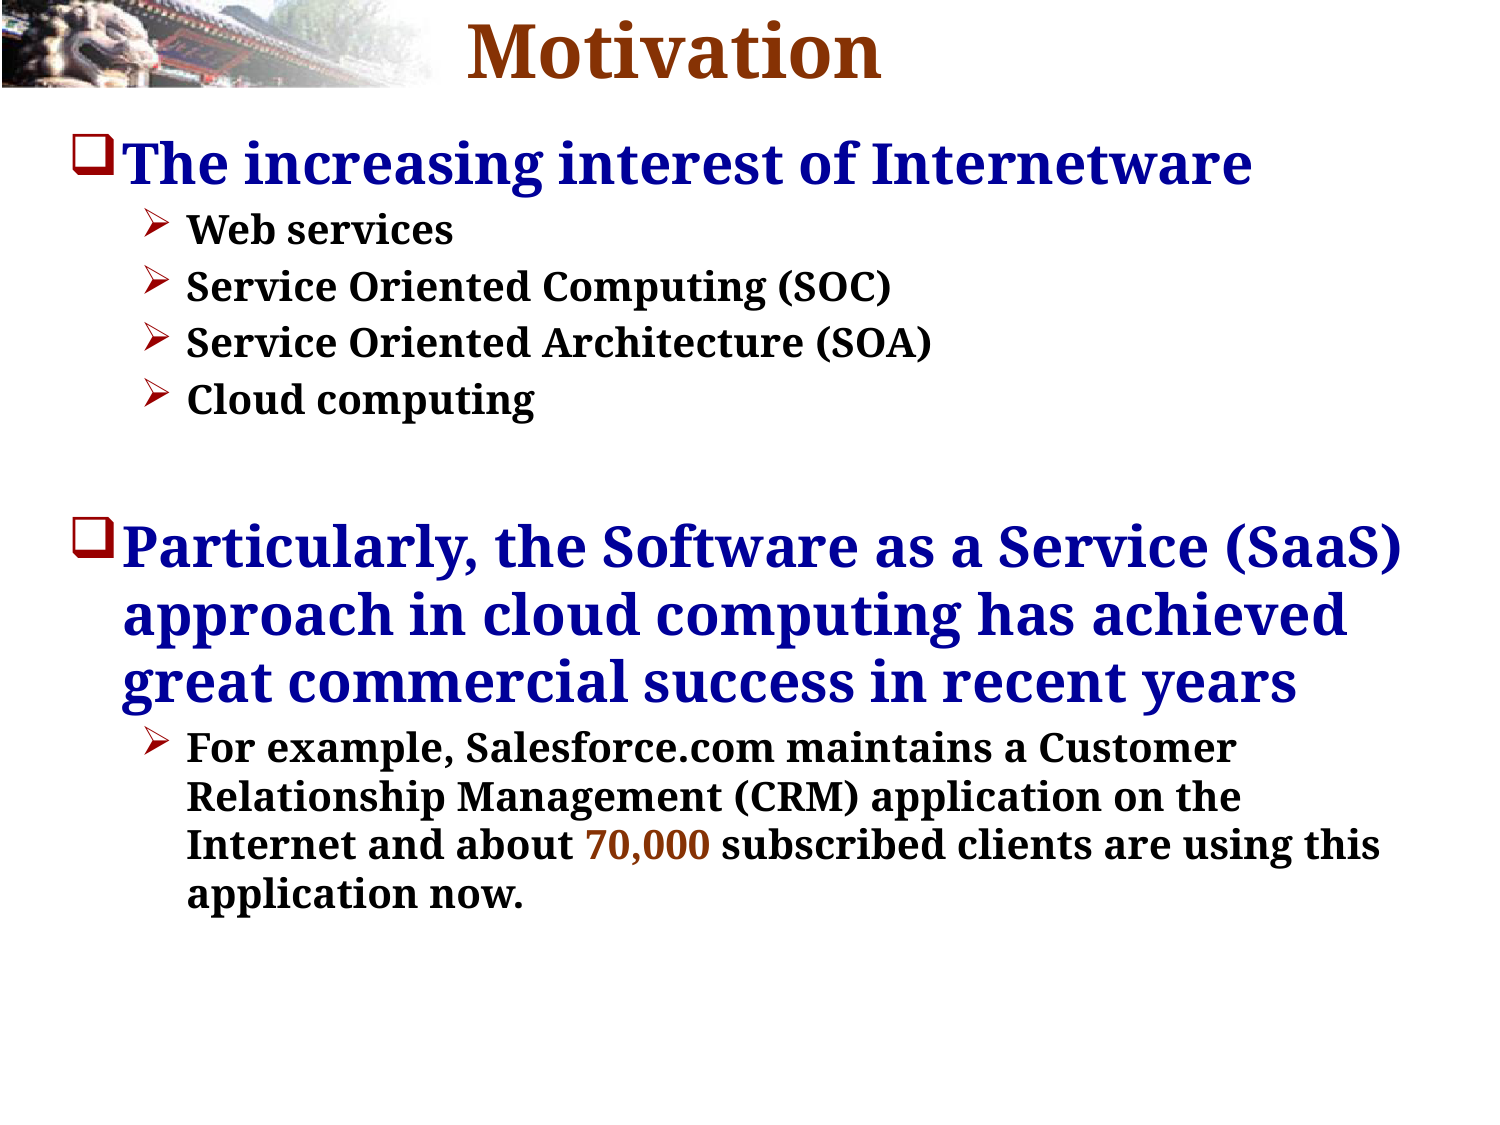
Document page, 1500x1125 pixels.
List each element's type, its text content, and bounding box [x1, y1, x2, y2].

picture [0, 0, 450, 88]
list The increasing interest of Internetware Web services Service Oriented Computing (SOC) Service Oriented Architecture (SOA) Cloud computing Particularly, the Software as a Service (SaaS) approach in cloud computing has achieved great commercial success in recent years For example, Salesforce.com maintains a Customer Relationship Management (CRM) application on the Internet and about 70,000 subscribed clients are using this application now. [52, 120, 1438, 976]
title Motivation [450, 0, 1478, 102]
